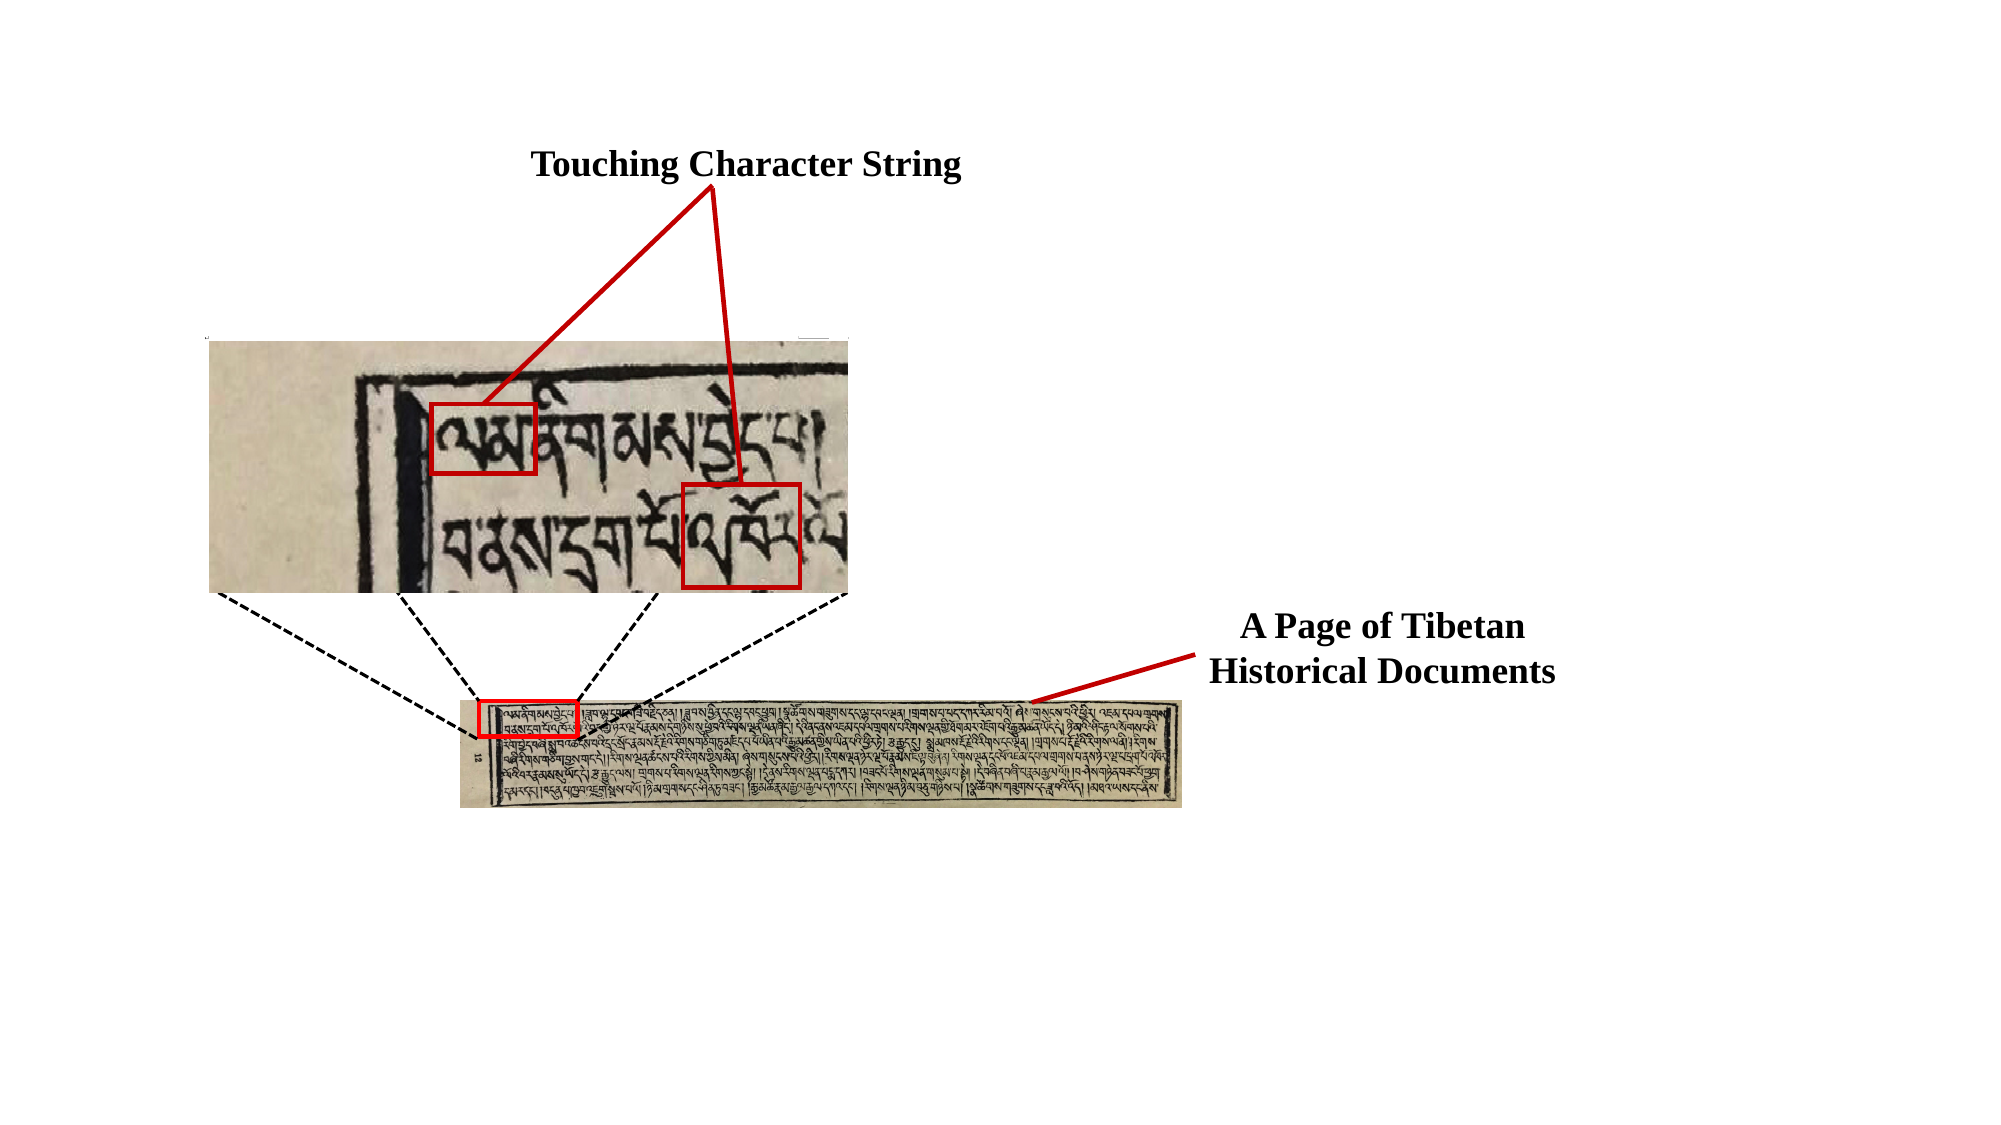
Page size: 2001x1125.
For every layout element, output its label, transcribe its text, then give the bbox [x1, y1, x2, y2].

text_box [577, 702, 848, 740]
picture [460, 700, 1182, 809]
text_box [712, 188, 742, 485]
picture [206, 336, 848, 593]
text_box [206, 593, 479, 702]
text_box A Page of Tibetan Historical Documents [1033, 604, 1584, 701]
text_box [577, 593, 848, 702]
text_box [218, 702, 479, 740]
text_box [483, 185, 713, 404]
text_box Touching Character String [515, 131, 990, 192]
